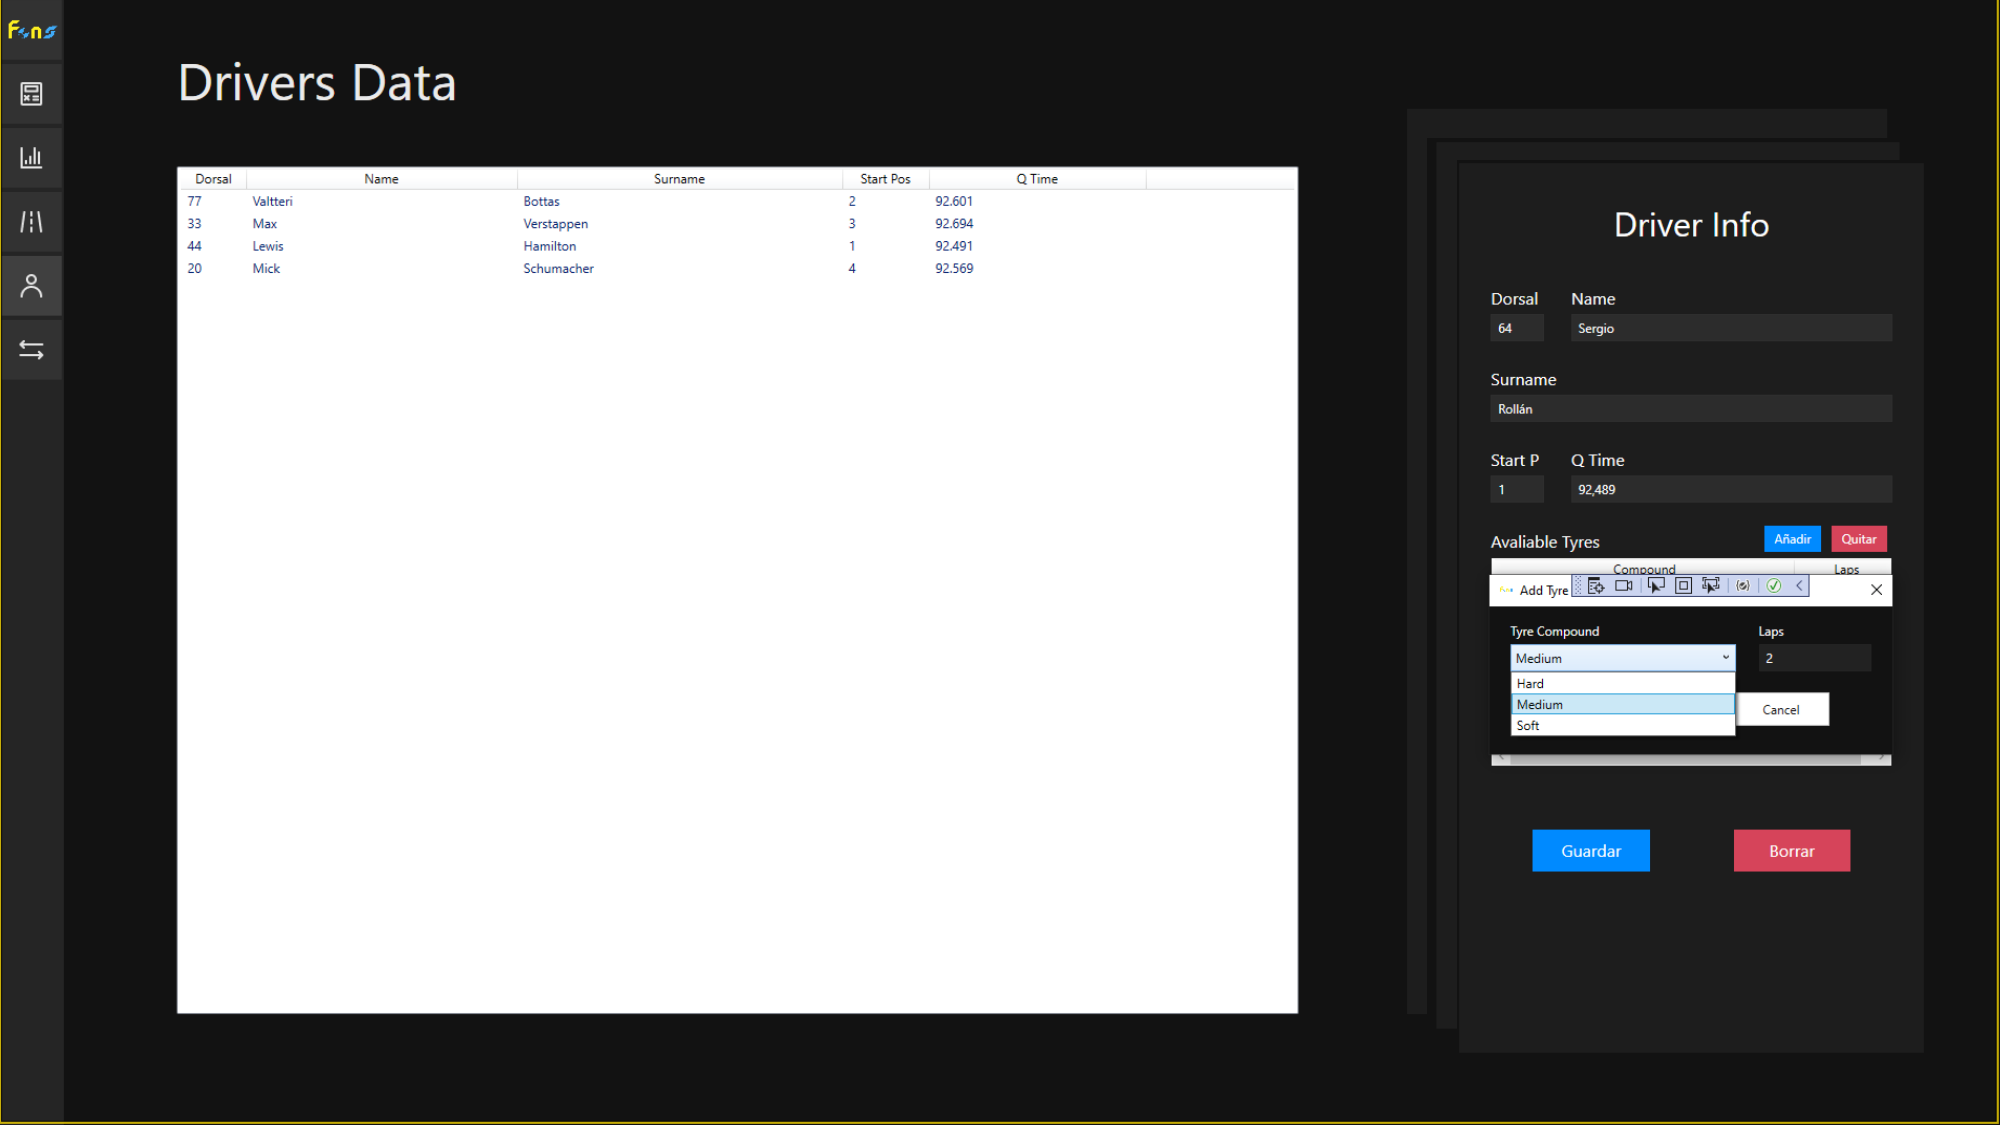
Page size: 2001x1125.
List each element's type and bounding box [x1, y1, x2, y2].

list [0, 0, 2000, 1125]
picture [1427, 138, 1925, 1056]
